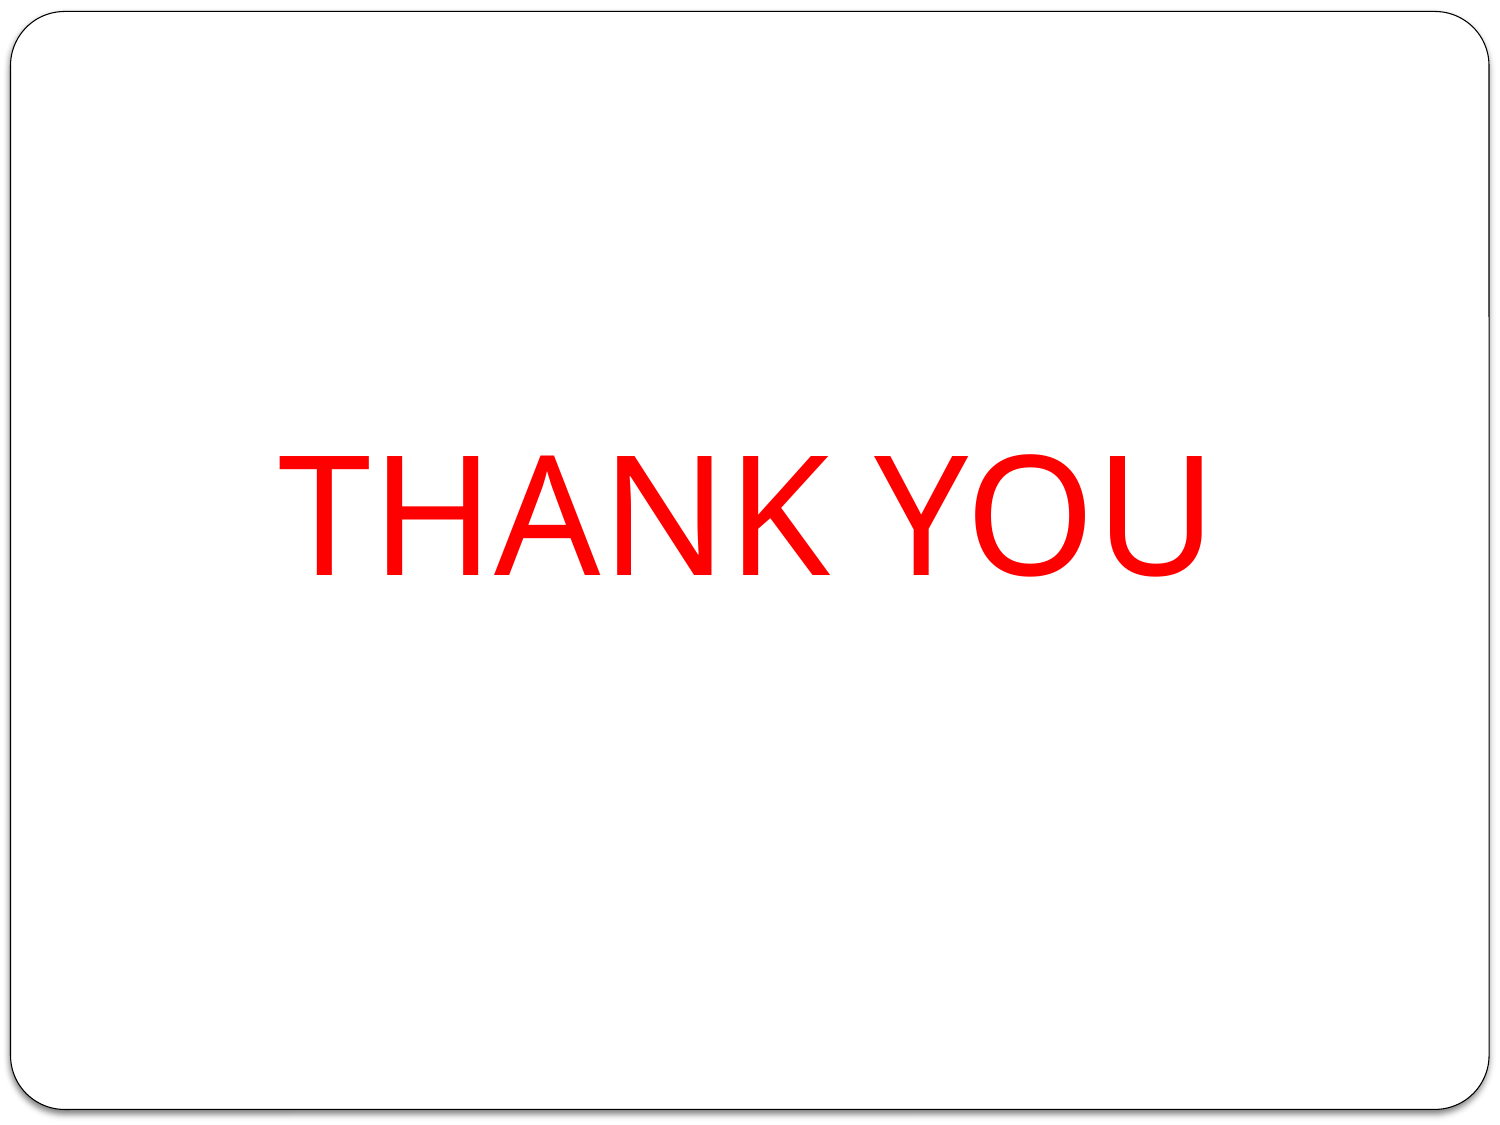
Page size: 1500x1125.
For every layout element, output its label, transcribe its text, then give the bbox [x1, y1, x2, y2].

title THANK YOU [110, 436, 1386, 624]
